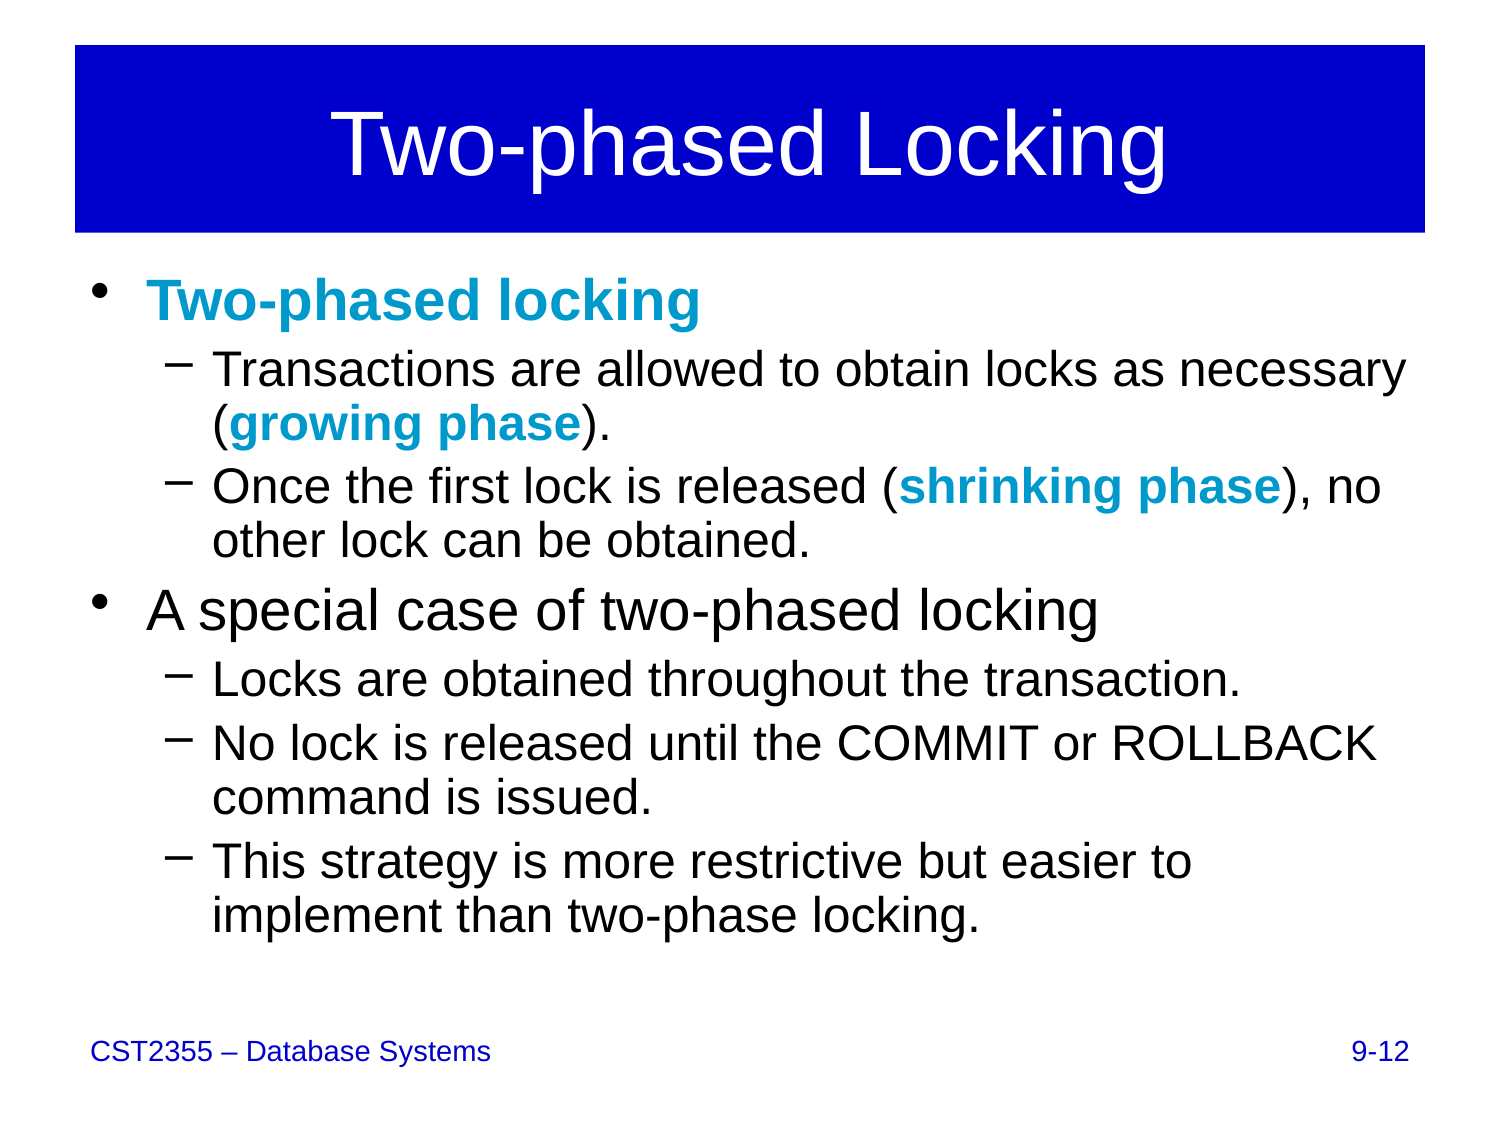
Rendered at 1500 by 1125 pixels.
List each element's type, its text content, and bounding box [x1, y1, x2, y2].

slide_number 9-12 [1074, 1024, 1426, 1103]
title Two-phased Locking [75, 45, 1425, 233]
footer CST2355 – Database Systems [74, 1024, 963, 1104]
list Two-phased locking Transactions are allowed to obtain locks as necessary (growing phase). Once the first lock is released (shrinking phase), no other lock can be obtained. A special case of two-phased locking Locks are obtained throughout the transaction. No lock is released until the COMMIT or ROLLBACK command is issued. This strategy is more restrictive but easier to implement than two-phase locking. [75, 262, 1425, 1005]
